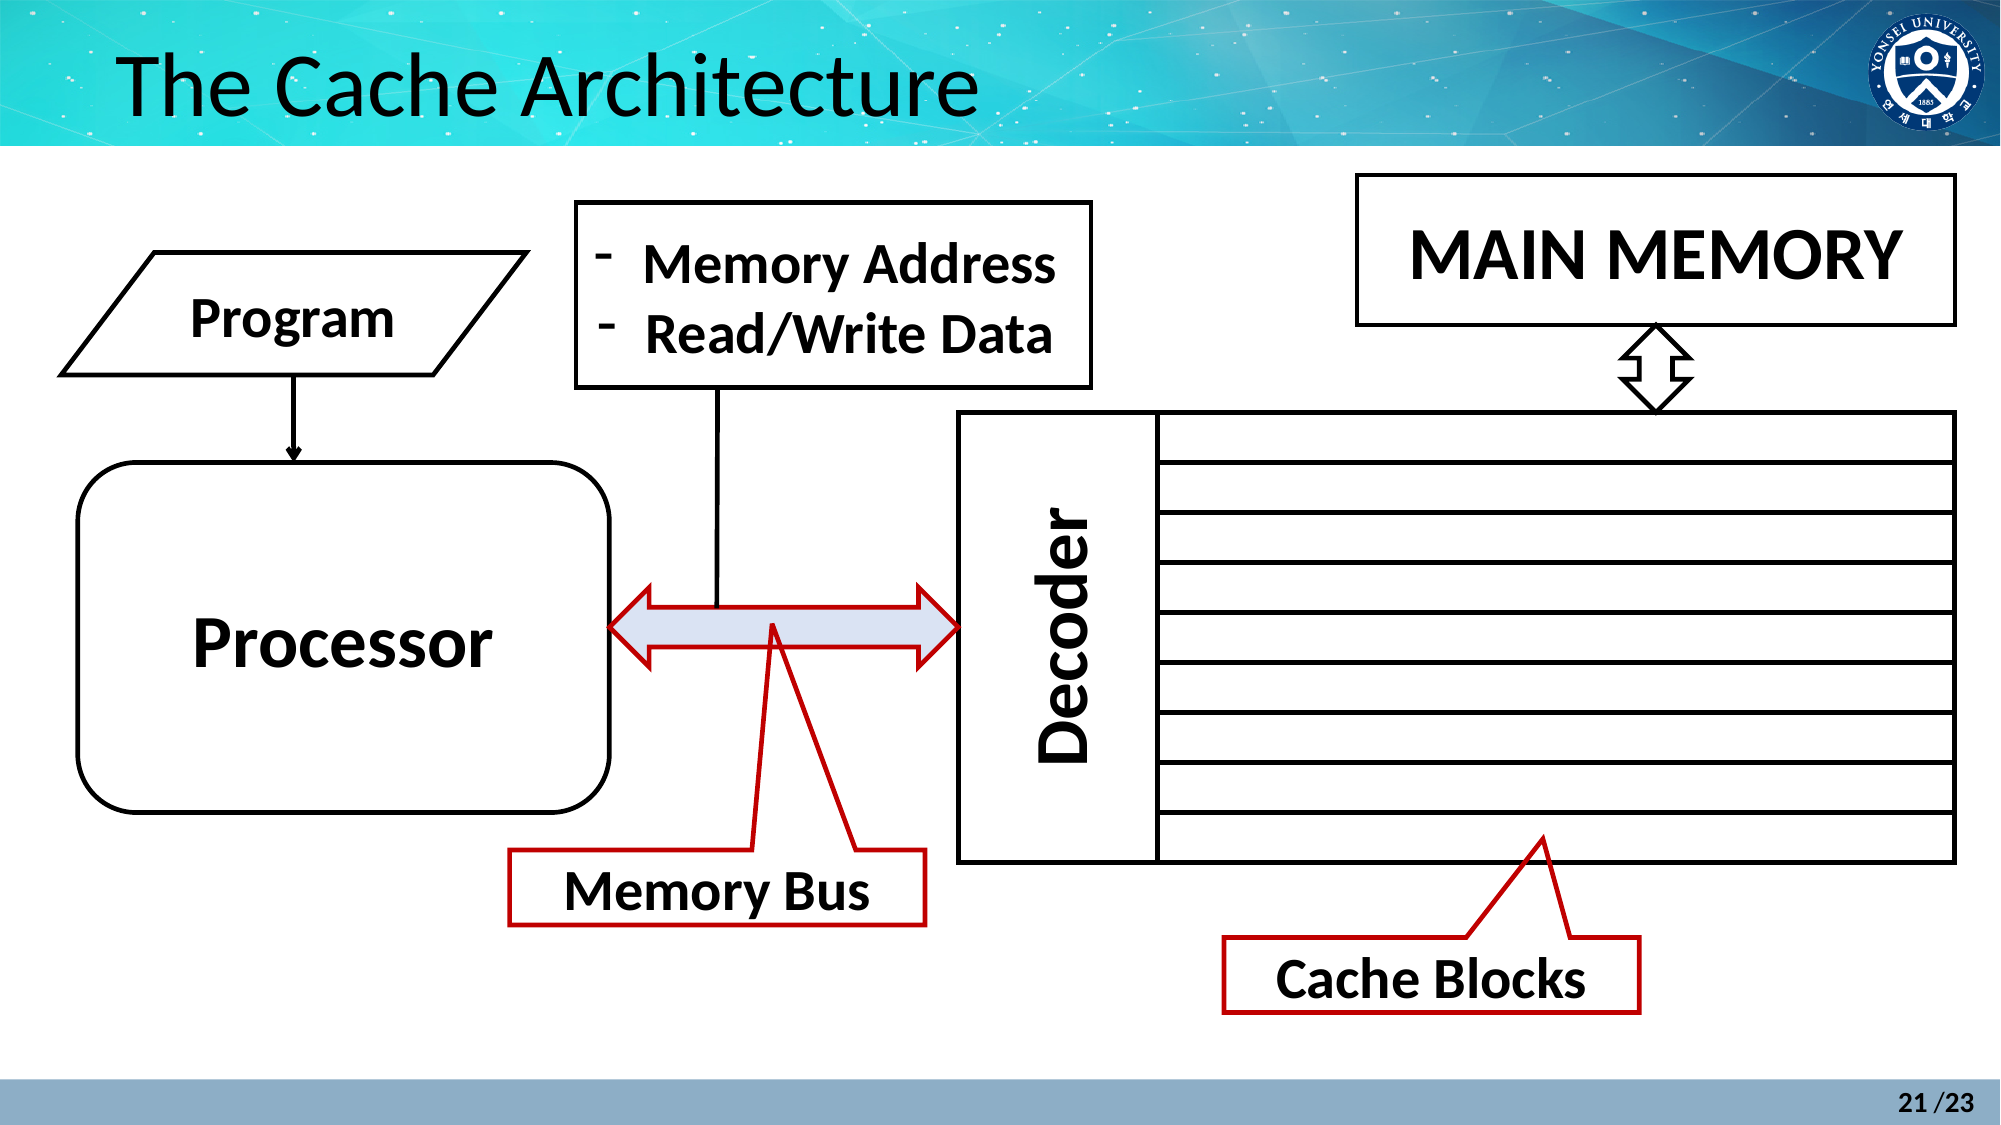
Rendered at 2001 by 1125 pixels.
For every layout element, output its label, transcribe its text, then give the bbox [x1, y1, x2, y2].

picture [0, 0, 2001, 168]
title The Cache Architecture [100, 29, 1901, 123]
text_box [61, 174, 1955, 1013]
slide_number 21 [1845, 1076, 1943, 1125]
